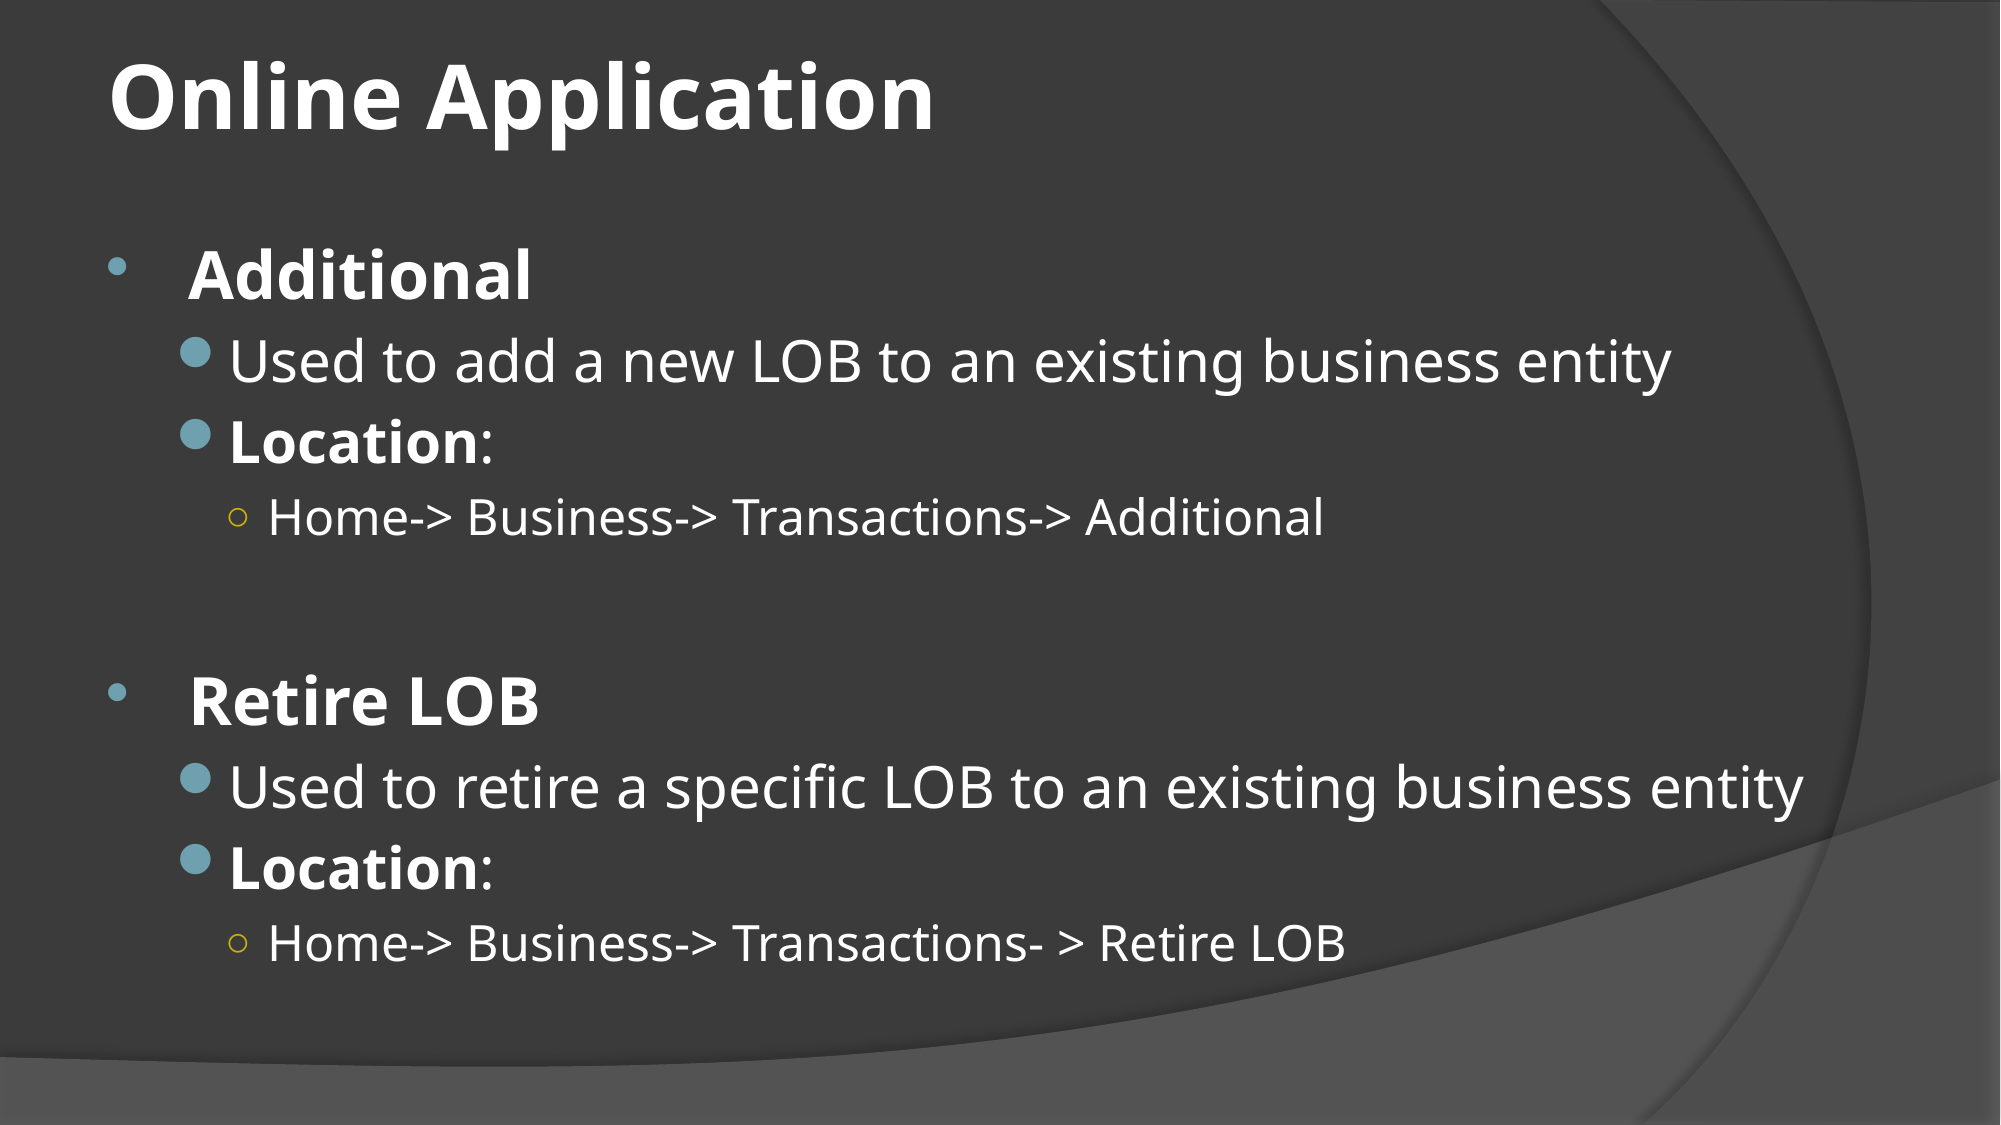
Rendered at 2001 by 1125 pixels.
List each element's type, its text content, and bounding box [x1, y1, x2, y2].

list Additional Used to add a new LOB to an existing business entity Location: Home-> Business-> Transactions-> Additional Retire LOB Used to retire a specific LOB to an existing business entity Location: Home-> Business-> Transactions- > Retire LOB [87, 224, 1963, 1100]
title Online Application [99, 0, 1734, 188]
